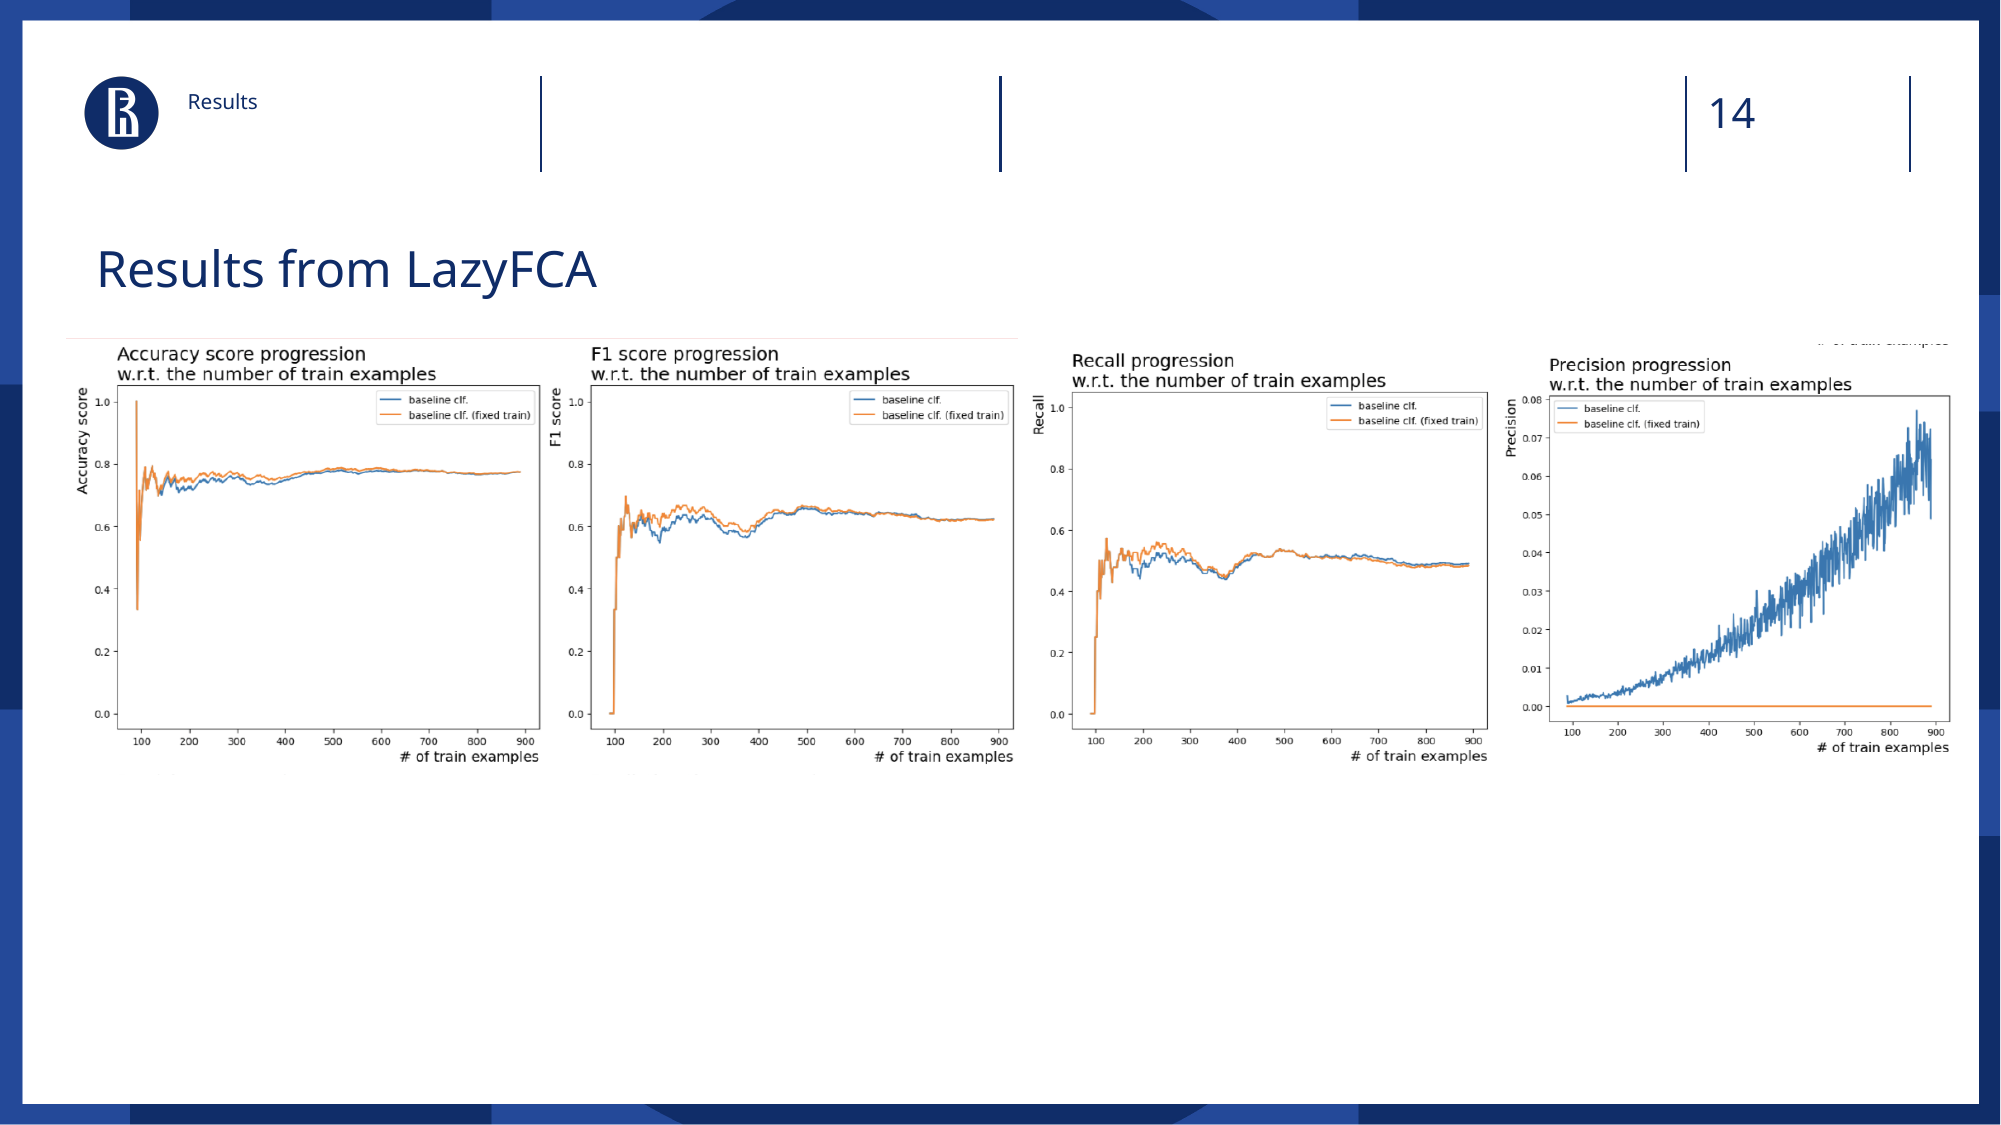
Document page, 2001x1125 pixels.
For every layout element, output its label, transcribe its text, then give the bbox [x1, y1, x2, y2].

title Results from LazyFCA [96, 237, 1367, 365]
picture [0, 0, 2001, 1125]
list Results [187, 88, 500, 157]
